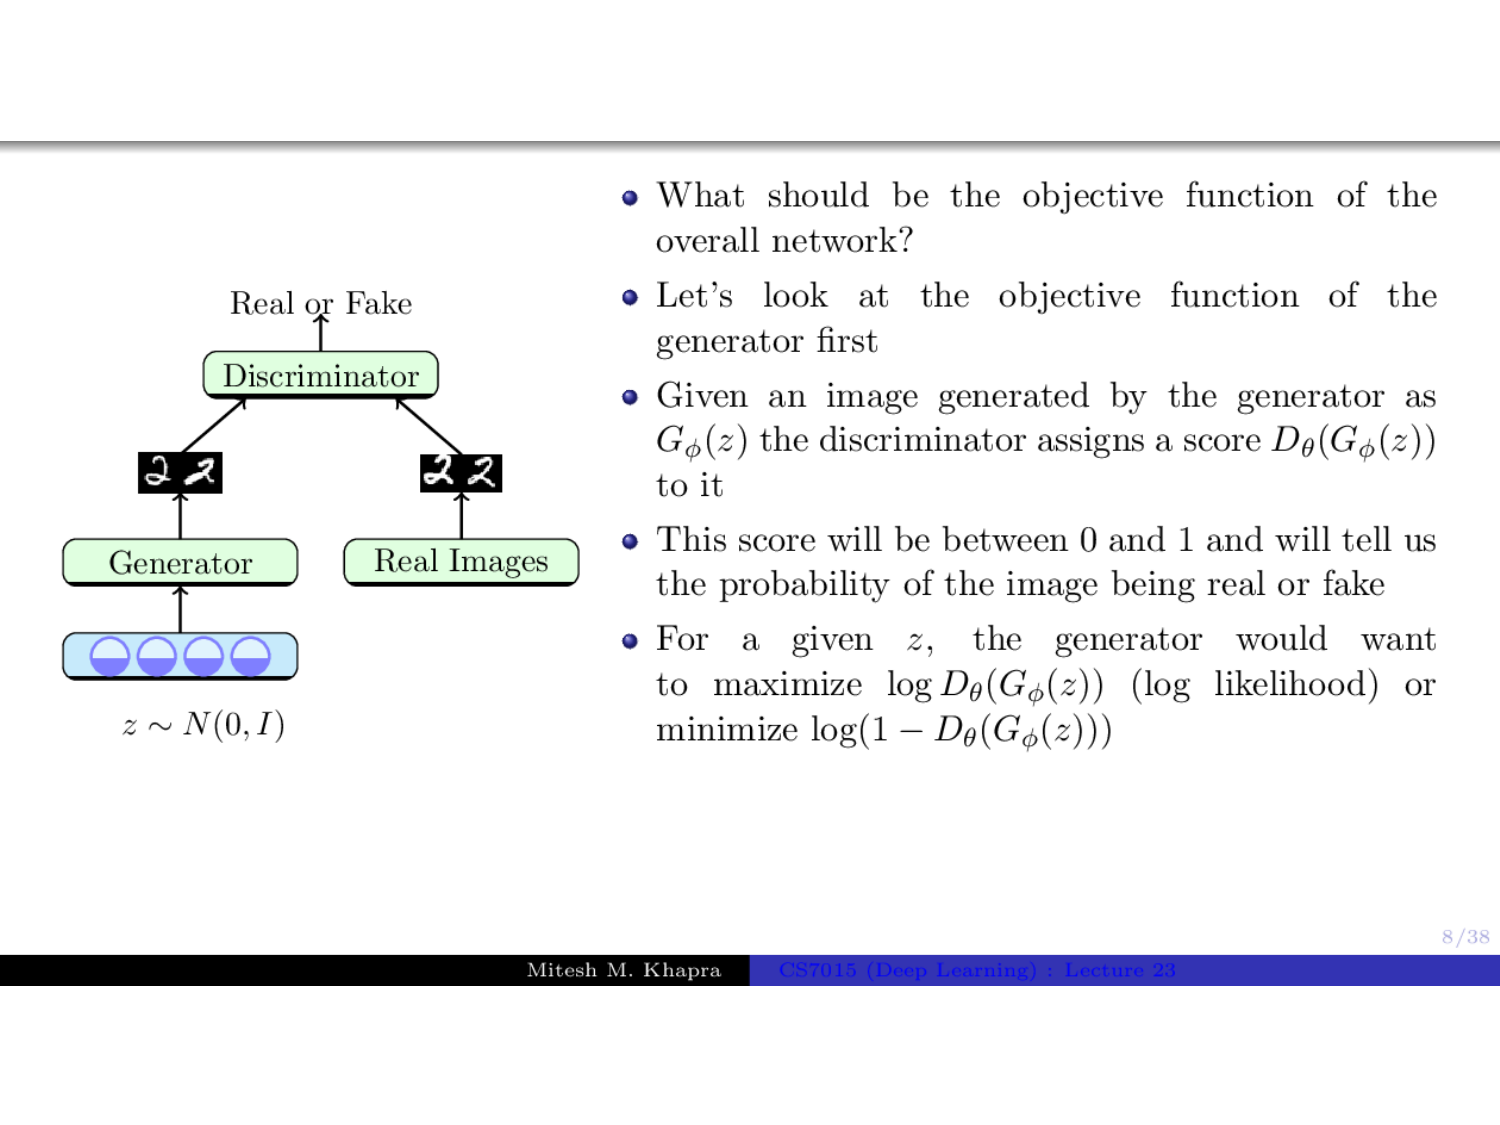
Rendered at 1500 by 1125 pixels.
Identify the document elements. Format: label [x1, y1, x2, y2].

picture [0, 141, 1500, 986]
